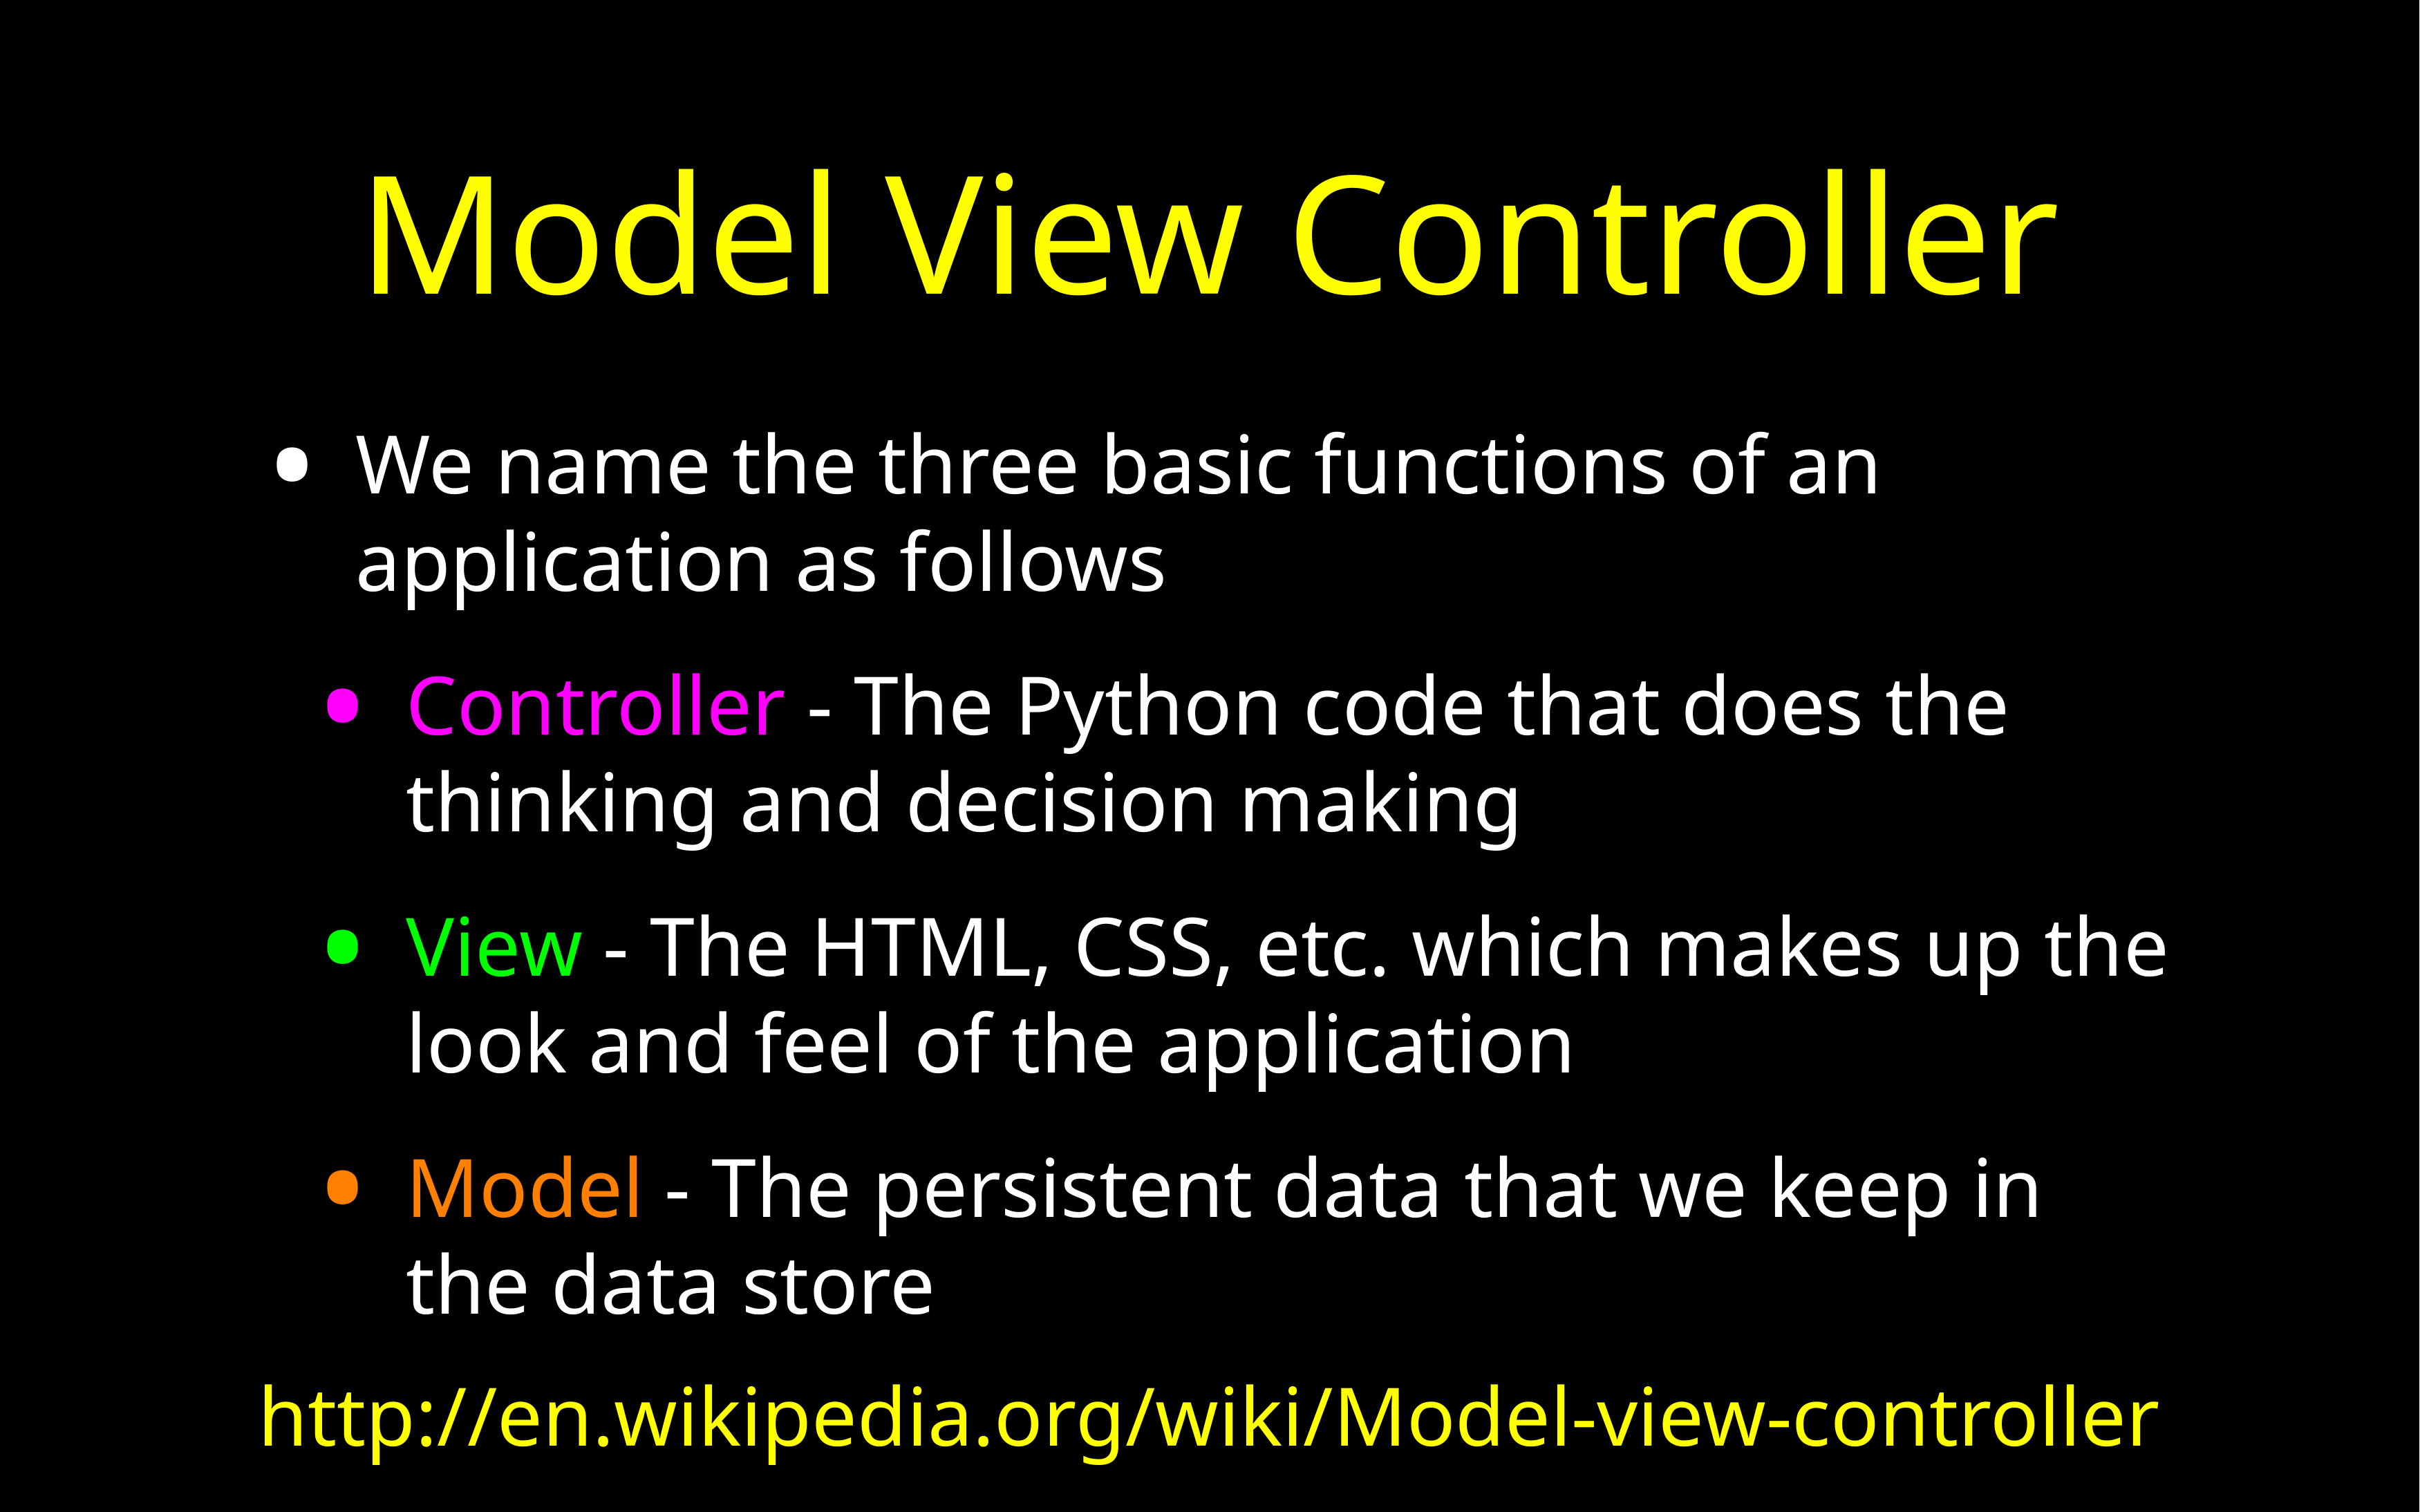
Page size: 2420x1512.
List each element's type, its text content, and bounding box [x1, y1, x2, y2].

list We name the three basic functions of an application as follows Controller - The Python code that does the thinking and decision making View - The HTML, CSS, etc. which makes up the look and feel of the application Model - The persistent data that we keep in the data store [224, 428, 2193, 1315]
title Model View Controller [224, 39, 2193, 418]
text_box http://en.wikipedia.org/wiki/Model-view-controller [258, 1365, 2161, 1462]
